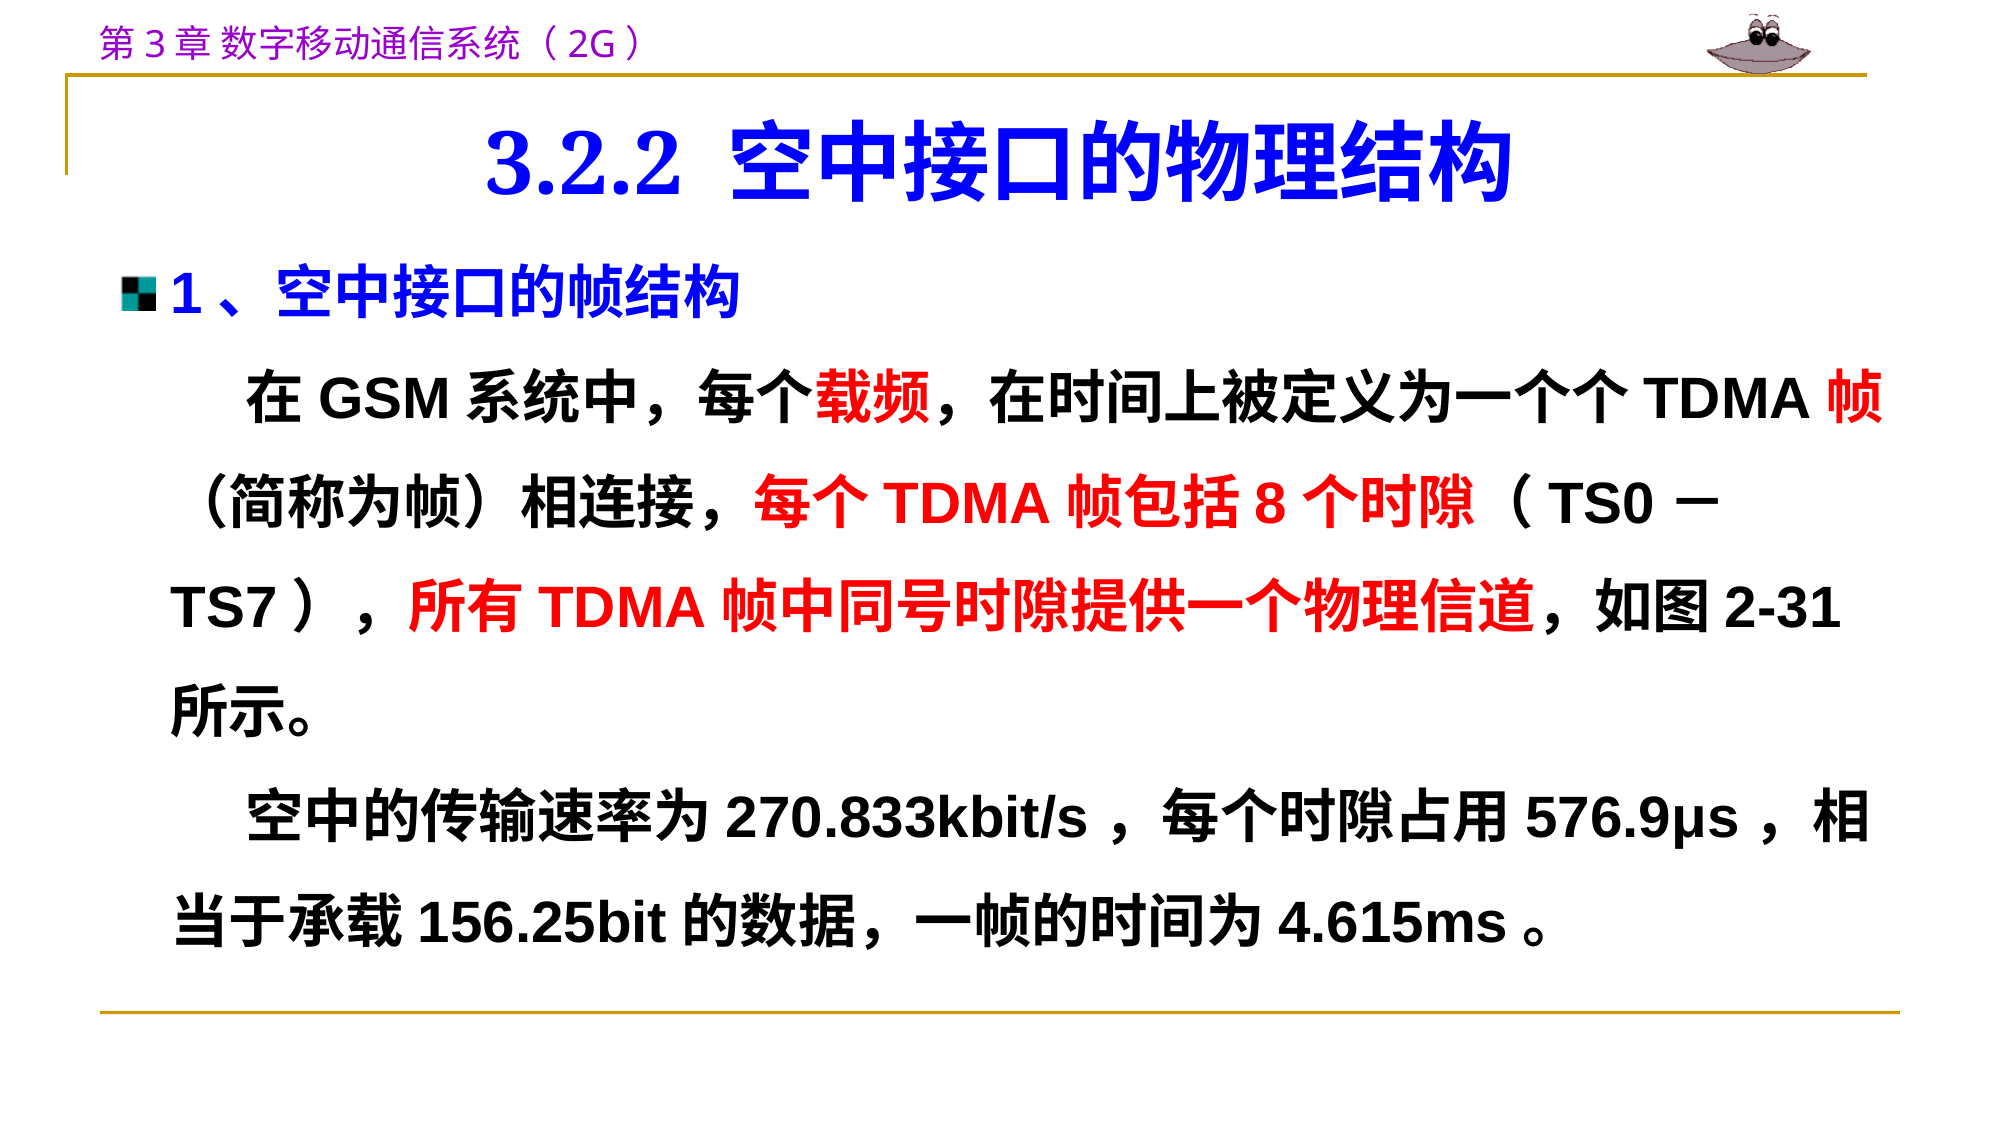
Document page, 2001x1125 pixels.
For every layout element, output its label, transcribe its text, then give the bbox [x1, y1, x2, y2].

picture [1650, 0, 1817, 87]
title 3.2.2 空中接口的物理结构 [99, 99, 1901, 212]
list 1、空中接口的帧结构 在GSM系统中，每个载频，在时间上被定义为一个个TDMA帧（简称为帧）相连接，每个TDMA帧包括8个时隙（TS0－TS7），所有TDMA帧中同号时隙提供一个物理信道，如图2-31所示。 空中的传输速率为270.833kbit/s，每个时隙占用576.9μs，相当于承载156.25bit的数据，一帧的时间为4.615ms。 [99, 212, 1907, 972]
picture [114, 269, 156, 311]
